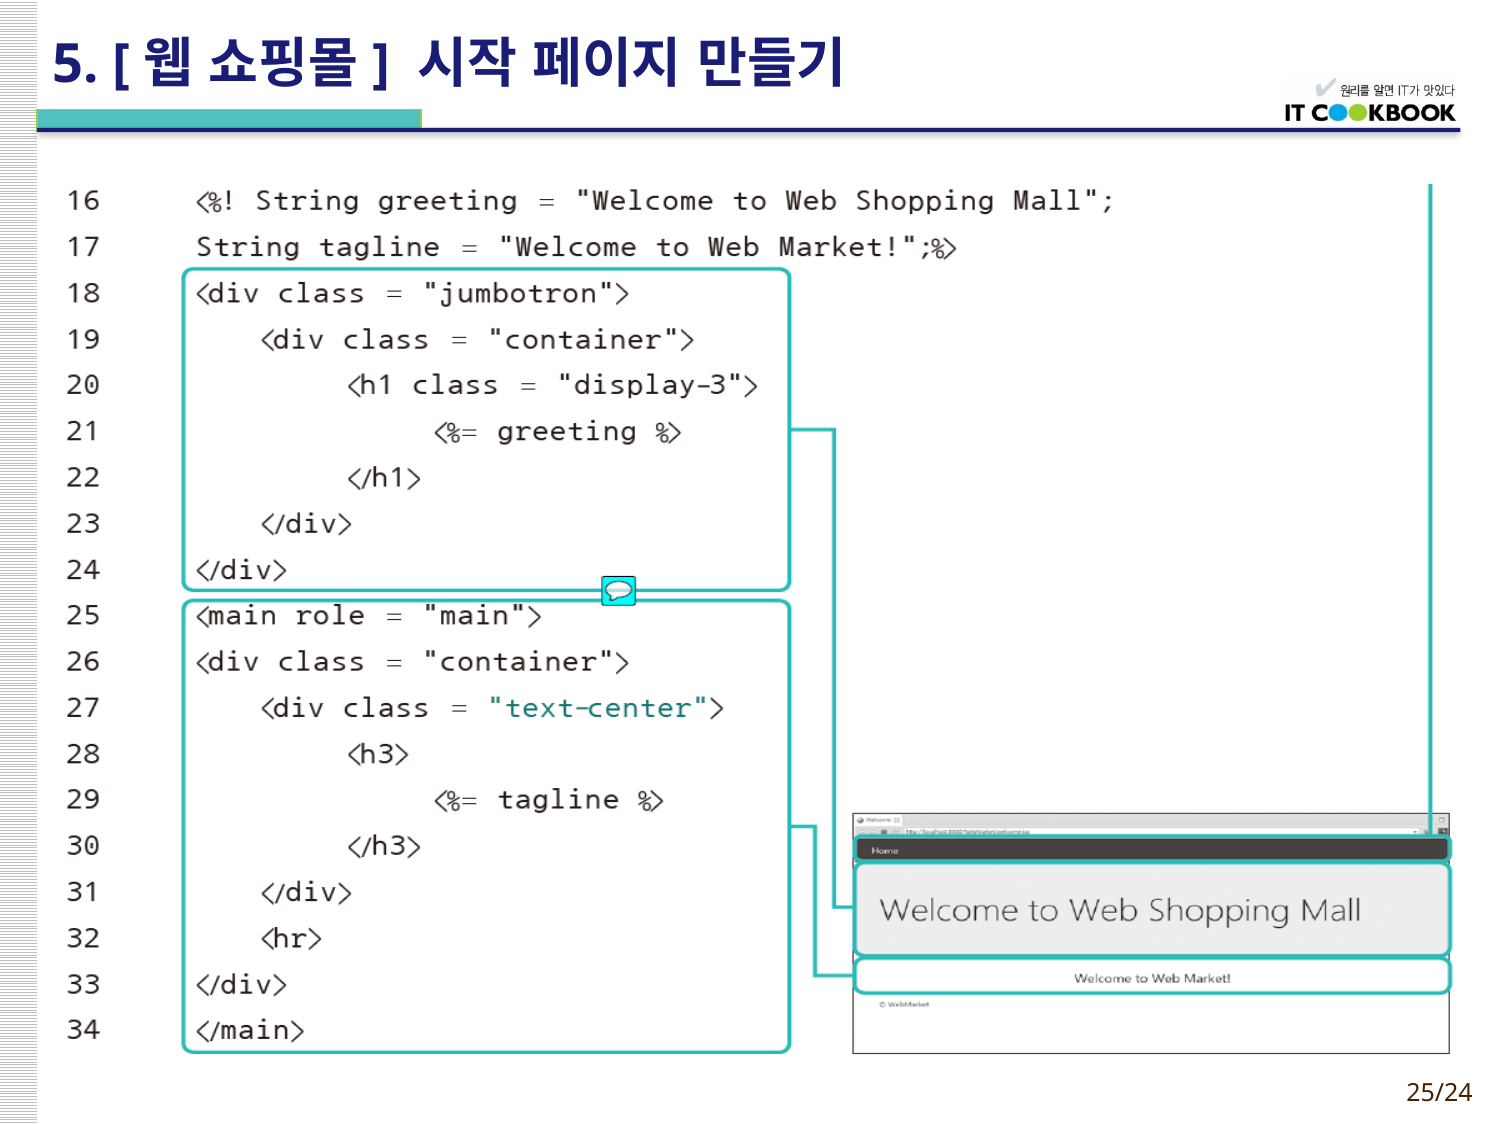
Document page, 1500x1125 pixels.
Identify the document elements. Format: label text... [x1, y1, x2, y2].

picture [60, 184, 1455, 1067]
picture [1281, 75, 1459, 123]
title 5. [웹 쇼핑몰] 시작 페이지 만들기 [37, 13, 1278, 109]
